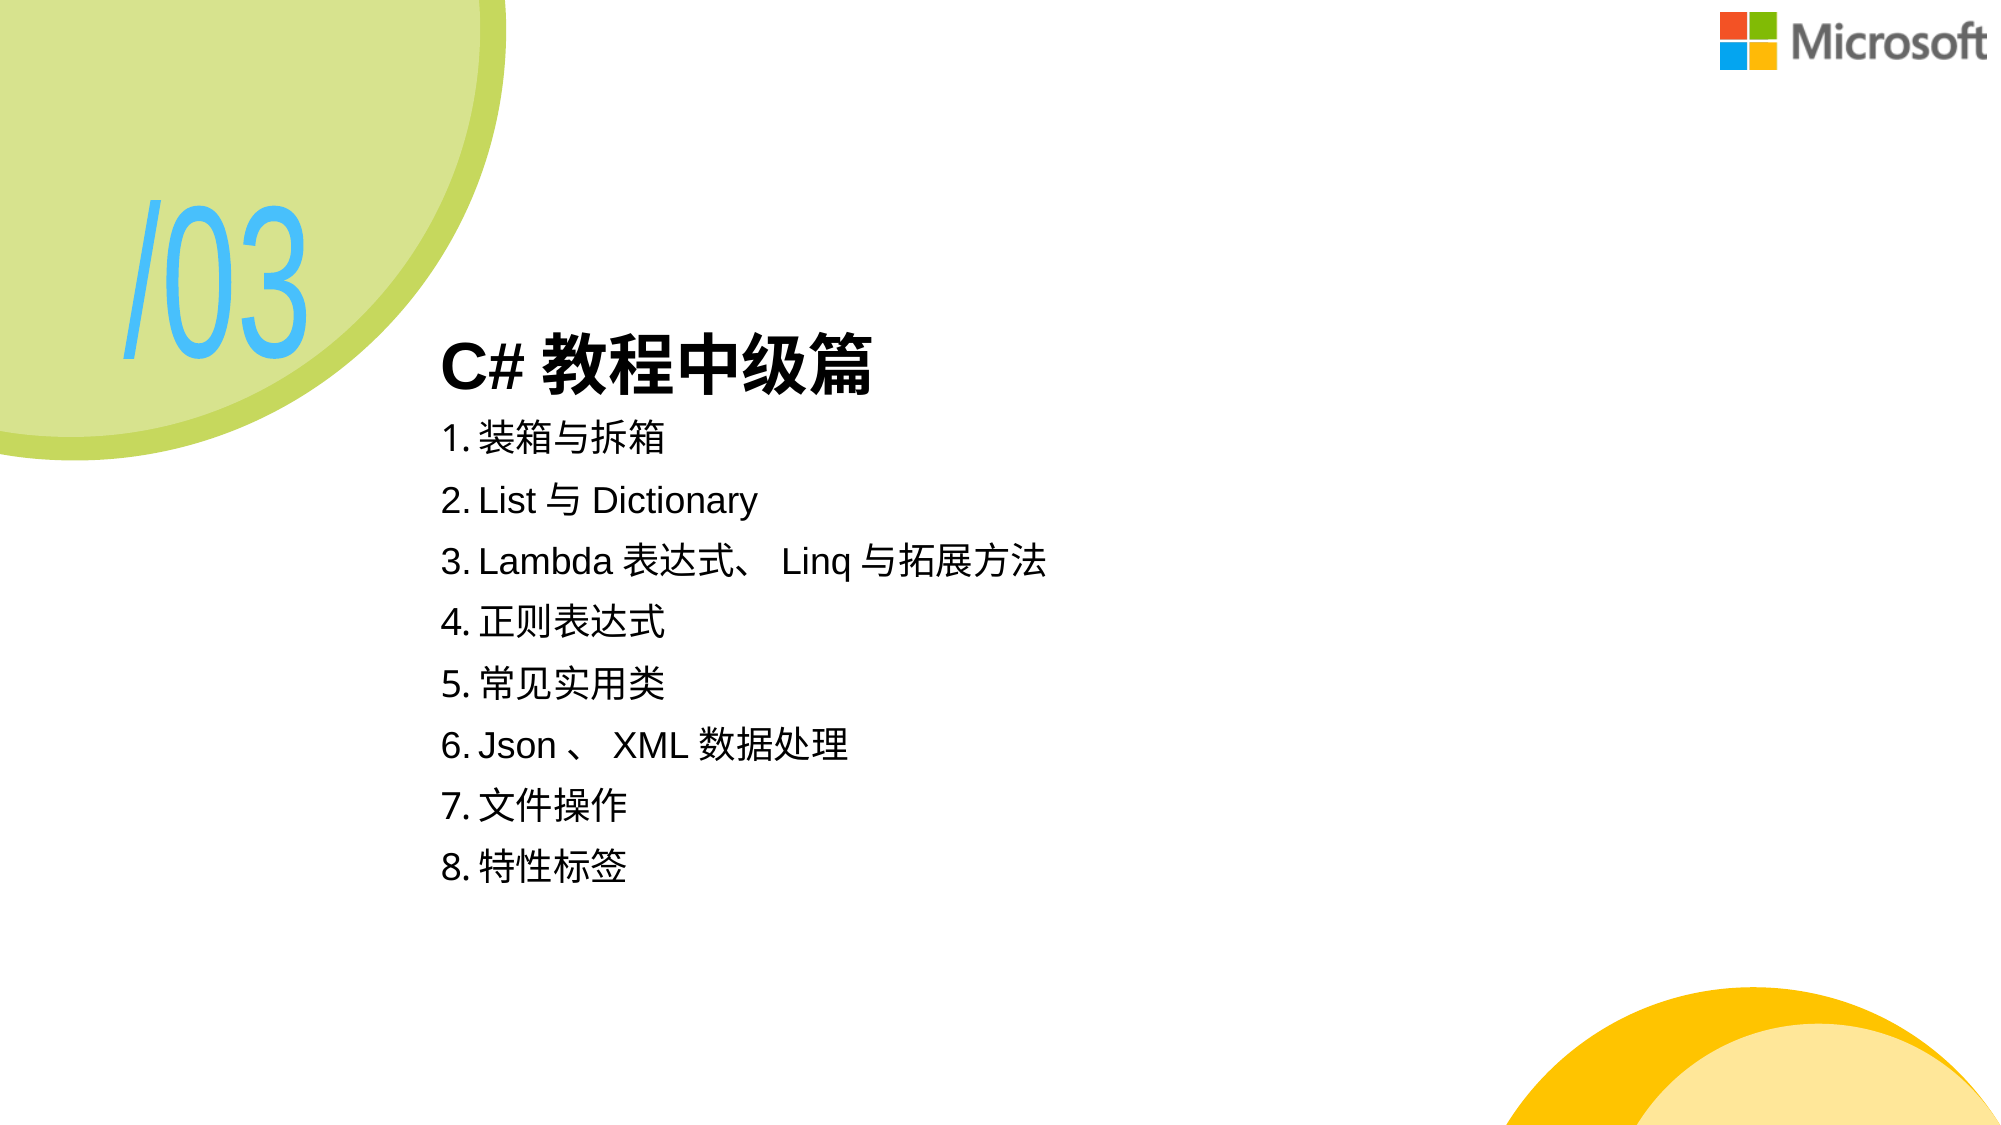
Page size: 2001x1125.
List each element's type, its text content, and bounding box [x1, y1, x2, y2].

title C#教程中级篇 [425, 265, 1315, 411]
picture [1720, 12, 1987, 70]
list 装箱与拆箱 List与Dictionary Lambda表达式、Linq与拓展方法 正则表达式 常见实用类 Json、XML数据处理 文件操作 特性标签 [425, 411, 1315, 1054]
